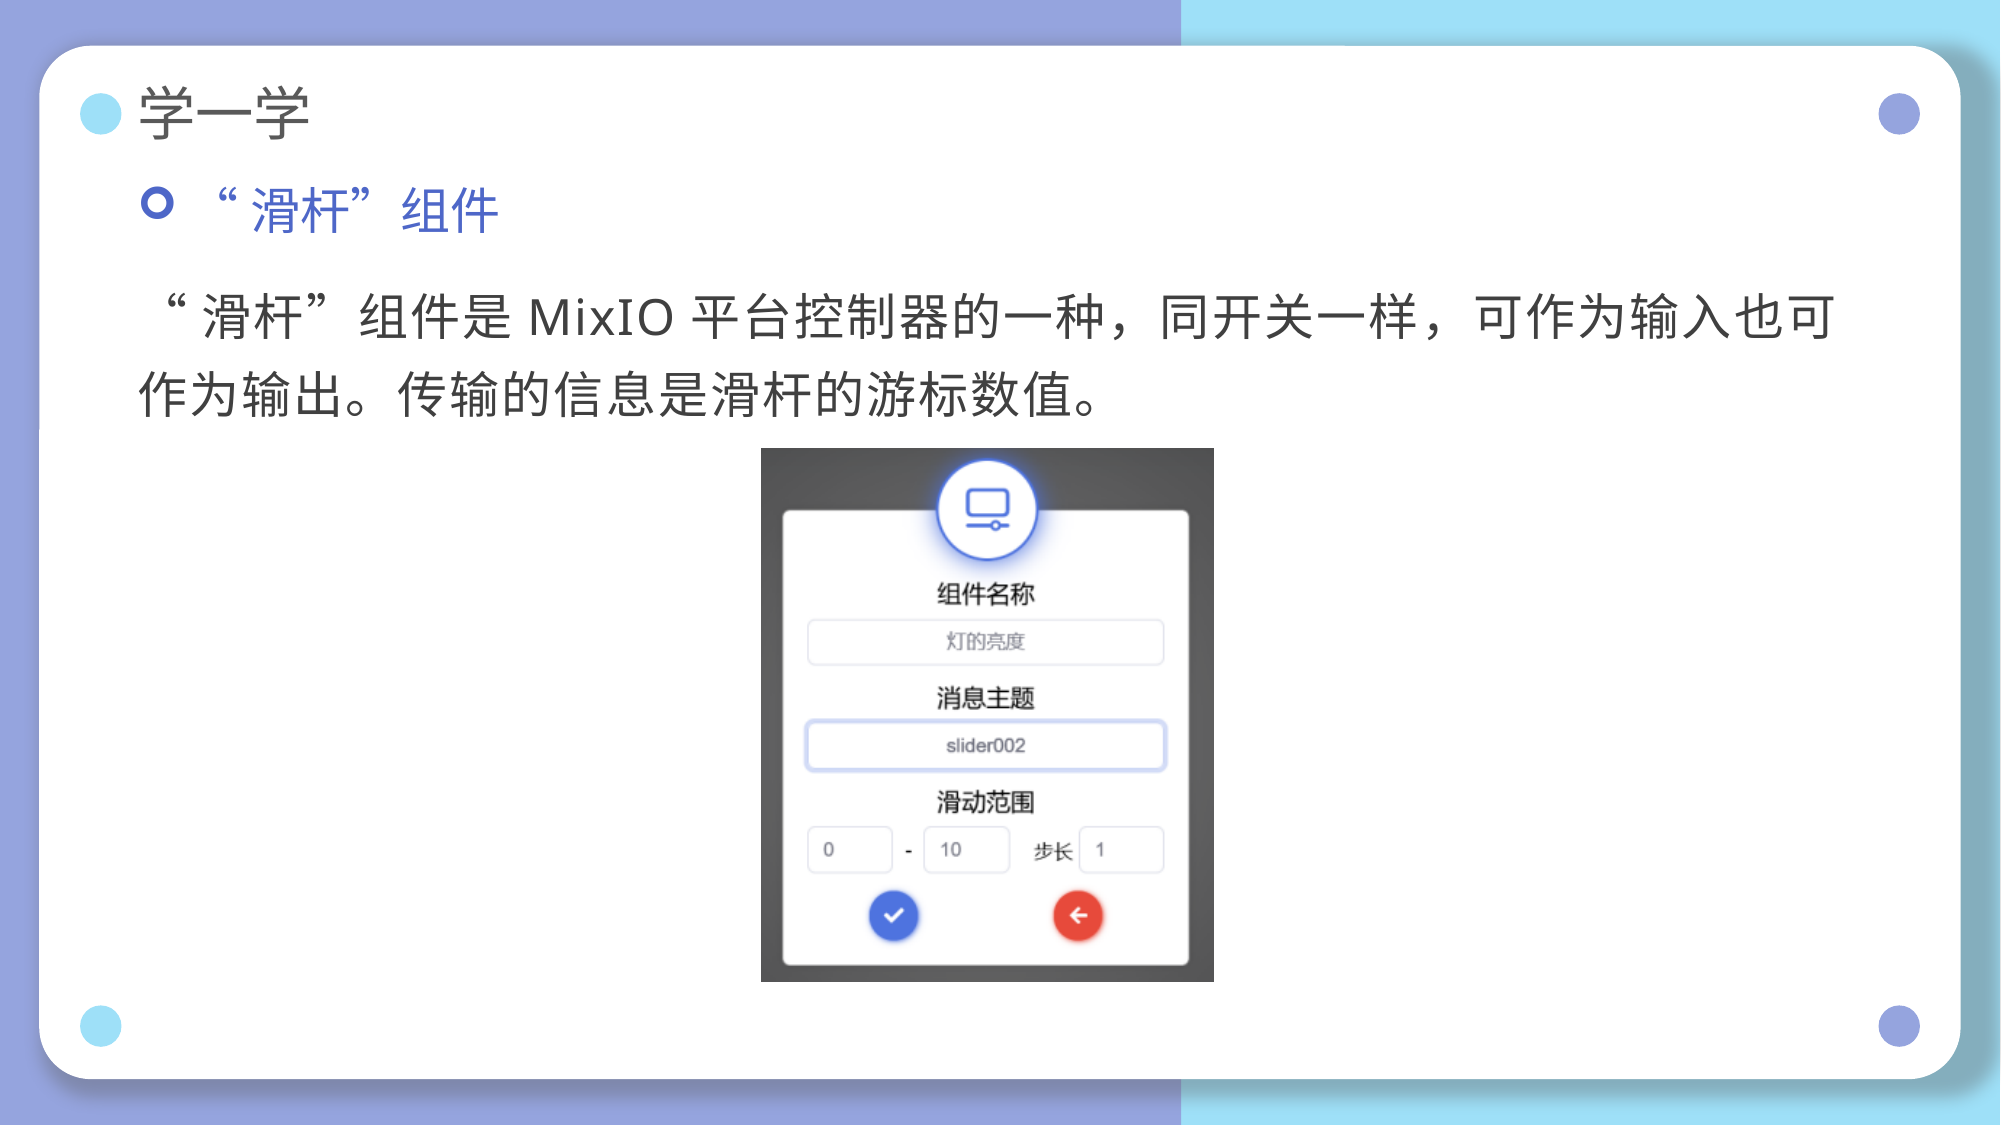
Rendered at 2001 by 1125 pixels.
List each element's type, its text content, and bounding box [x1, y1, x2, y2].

list “滑杆”组件 [137, 171, 1064, 248]
title 学一学 [137, 77, 976, 157]
picture [761, 448, 1215, 982]
list “滑杆”组件是MixIO平台控制器的一种，同开关一样，可作为输入也可作为输出。传输的信息是滑杆的游标数值。 [137, 260, 1839, 502]
